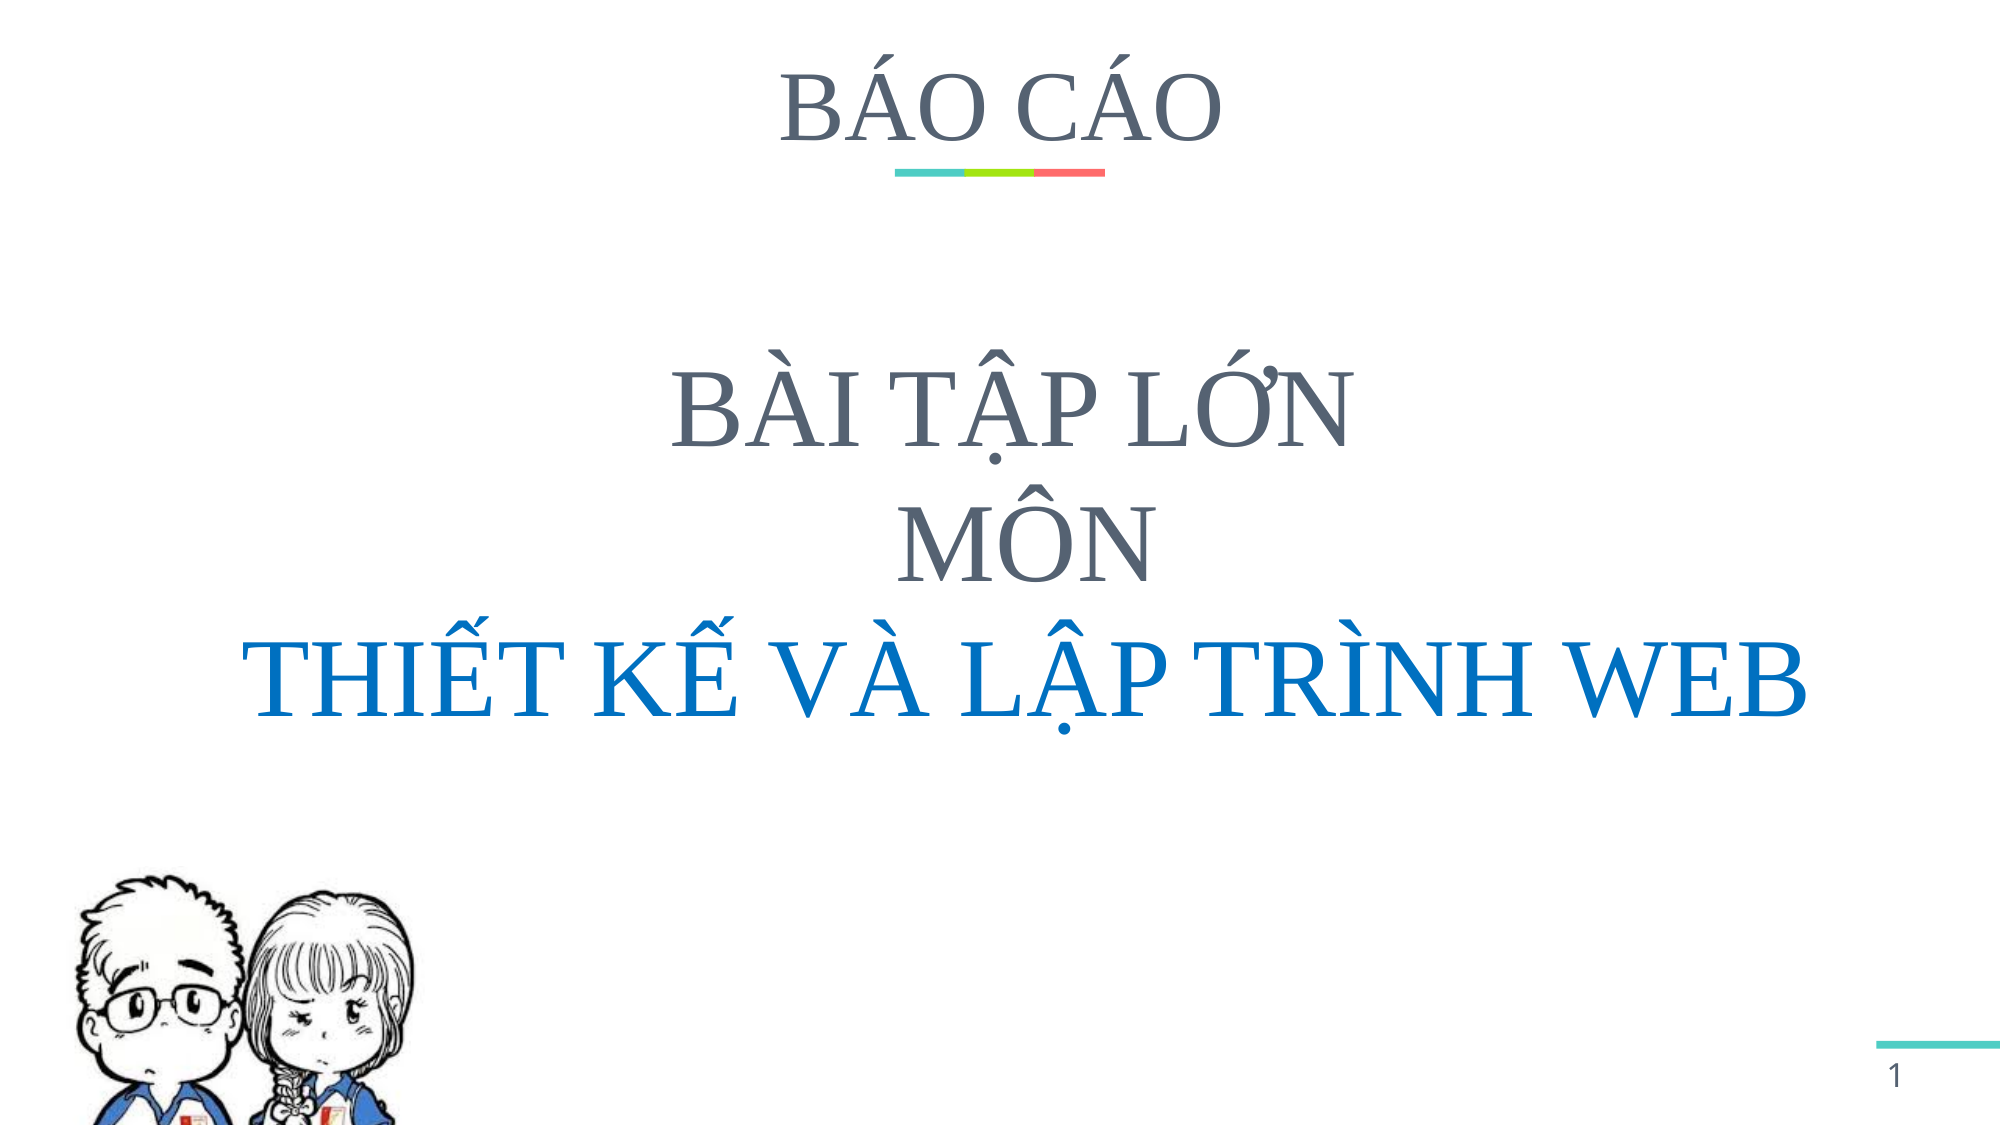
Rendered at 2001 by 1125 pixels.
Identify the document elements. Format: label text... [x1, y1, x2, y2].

picture [0, 866, 464, 1125]
text_box BÀI TẬP LỚN MÔN THIẾT KẾ VÀ LẬP TRÌNH WEB [79, 212, 1976, 860]
title BÁO CÁO [53, 38, 1950, 179]
slide_number 1 [1871, 1050, 2000, 1104]
